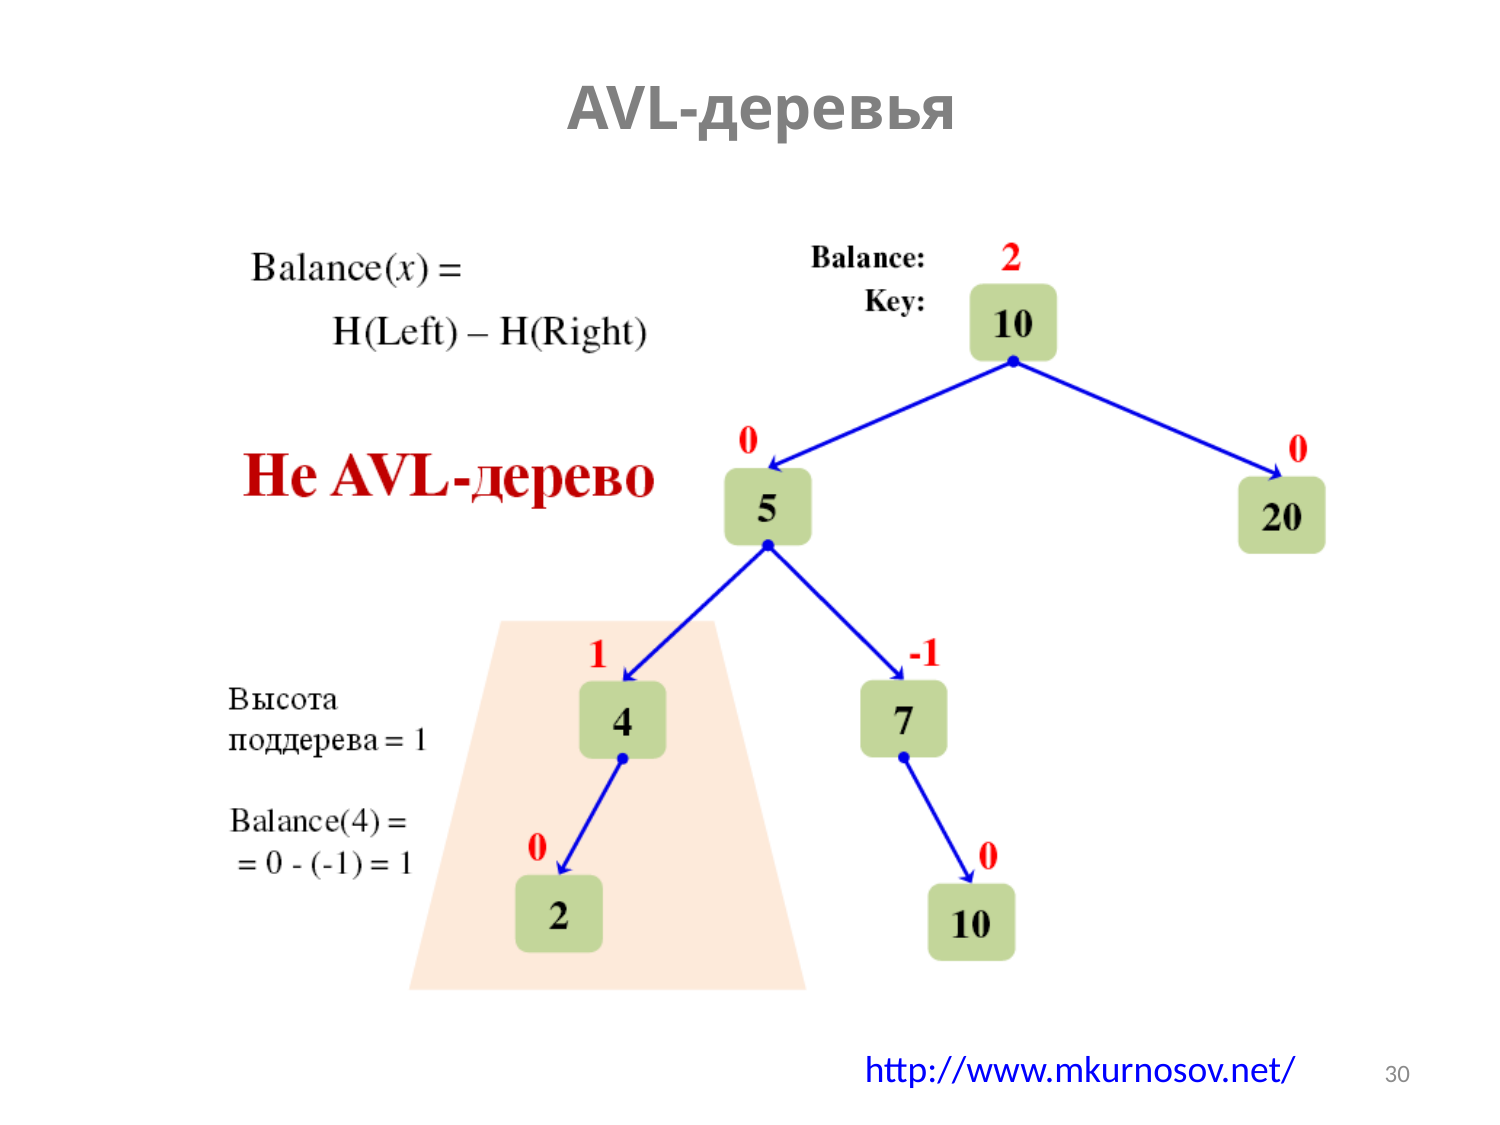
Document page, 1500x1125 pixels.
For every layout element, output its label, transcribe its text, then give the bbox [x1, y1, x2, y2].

text_box http://www.mkurnosov.net/ [849, 1037, 1350, 1098]
picture [174, 224, 1329, 1000]
text_box AVL-деревья [150, 62, 1375, 150]
slide_number 30 [1074, 1042, 1425, 1103]
